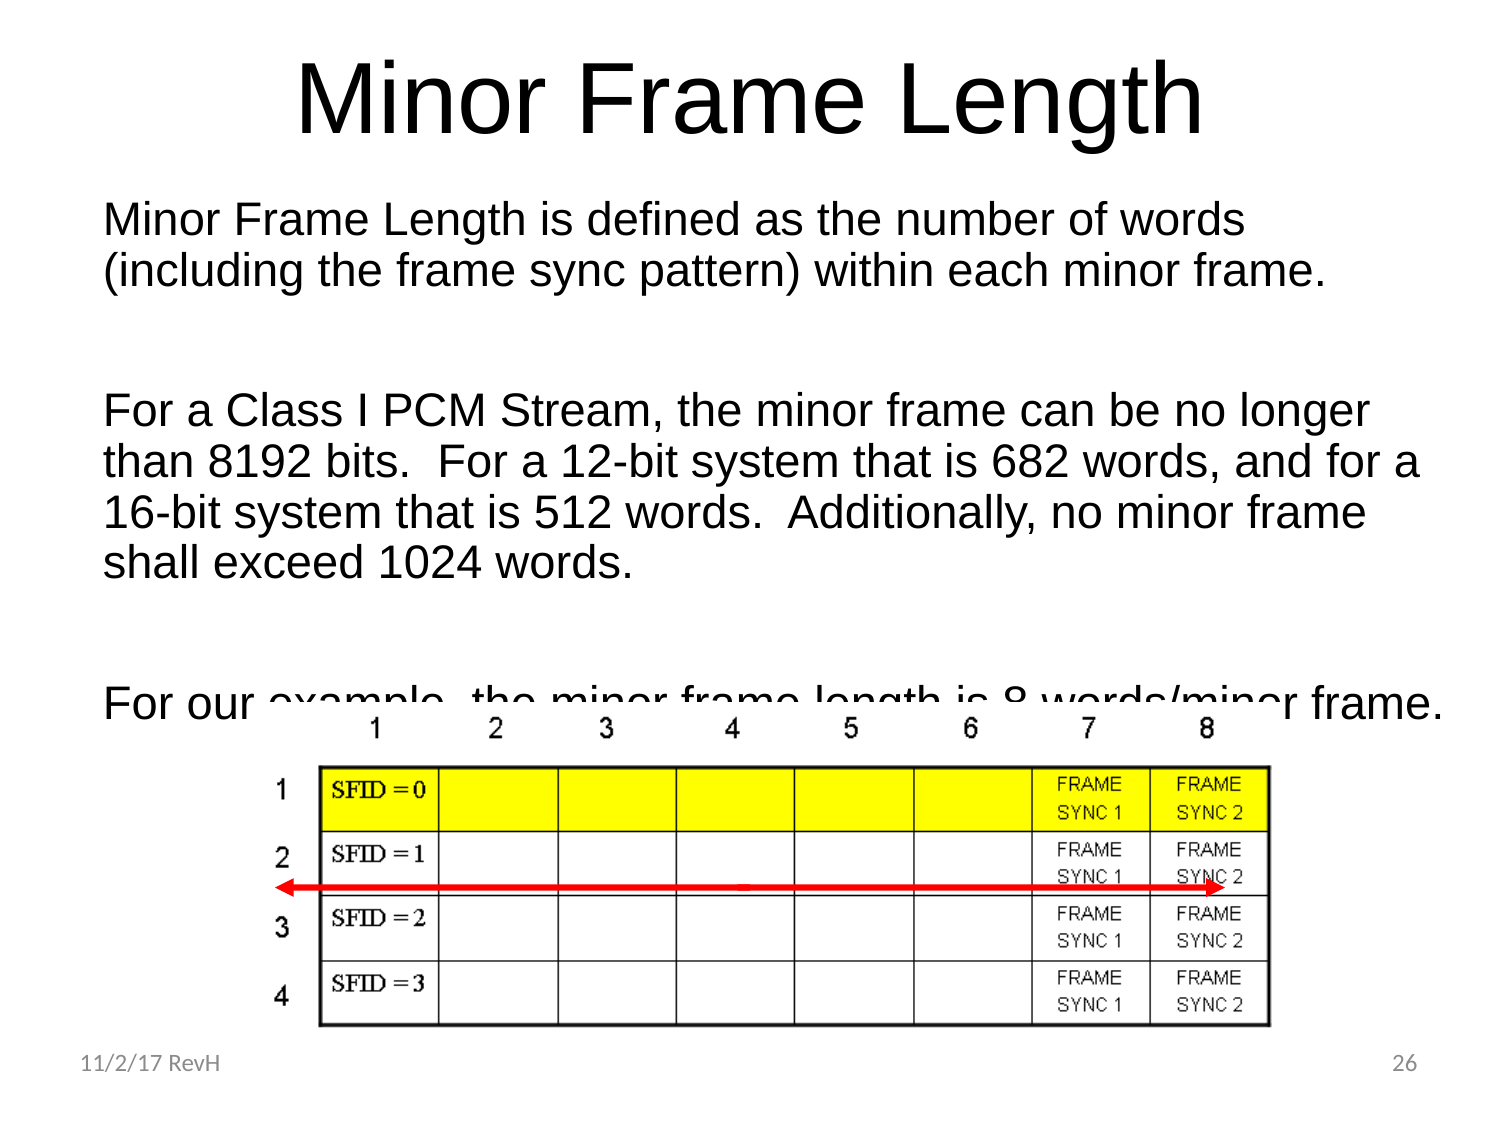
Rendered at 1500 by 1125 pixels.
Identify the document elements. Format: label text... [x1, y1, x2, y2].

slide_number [64, 1031, 403, 1092]
title Minor Frame Length [112, 37, 1388, 163]
subtitle Minor Frame Length is defined as the number of words (including the frame sync pattern) within each minor frame. For a Class I PCM Stream, the minor frame can be no longer than 8192 bits. For a 12-bit system that is 682 words, and for a 16-bit system that is 512 words. Additionally, no minor frame shall exceed 1024 words. For our example, the minor frame length is 8 words/minor frame. [87, 187, 1463, 788]
picture [268, 702, 1282, 1033]
slide_number 26 [1095, 1031, 1433, 1092]
